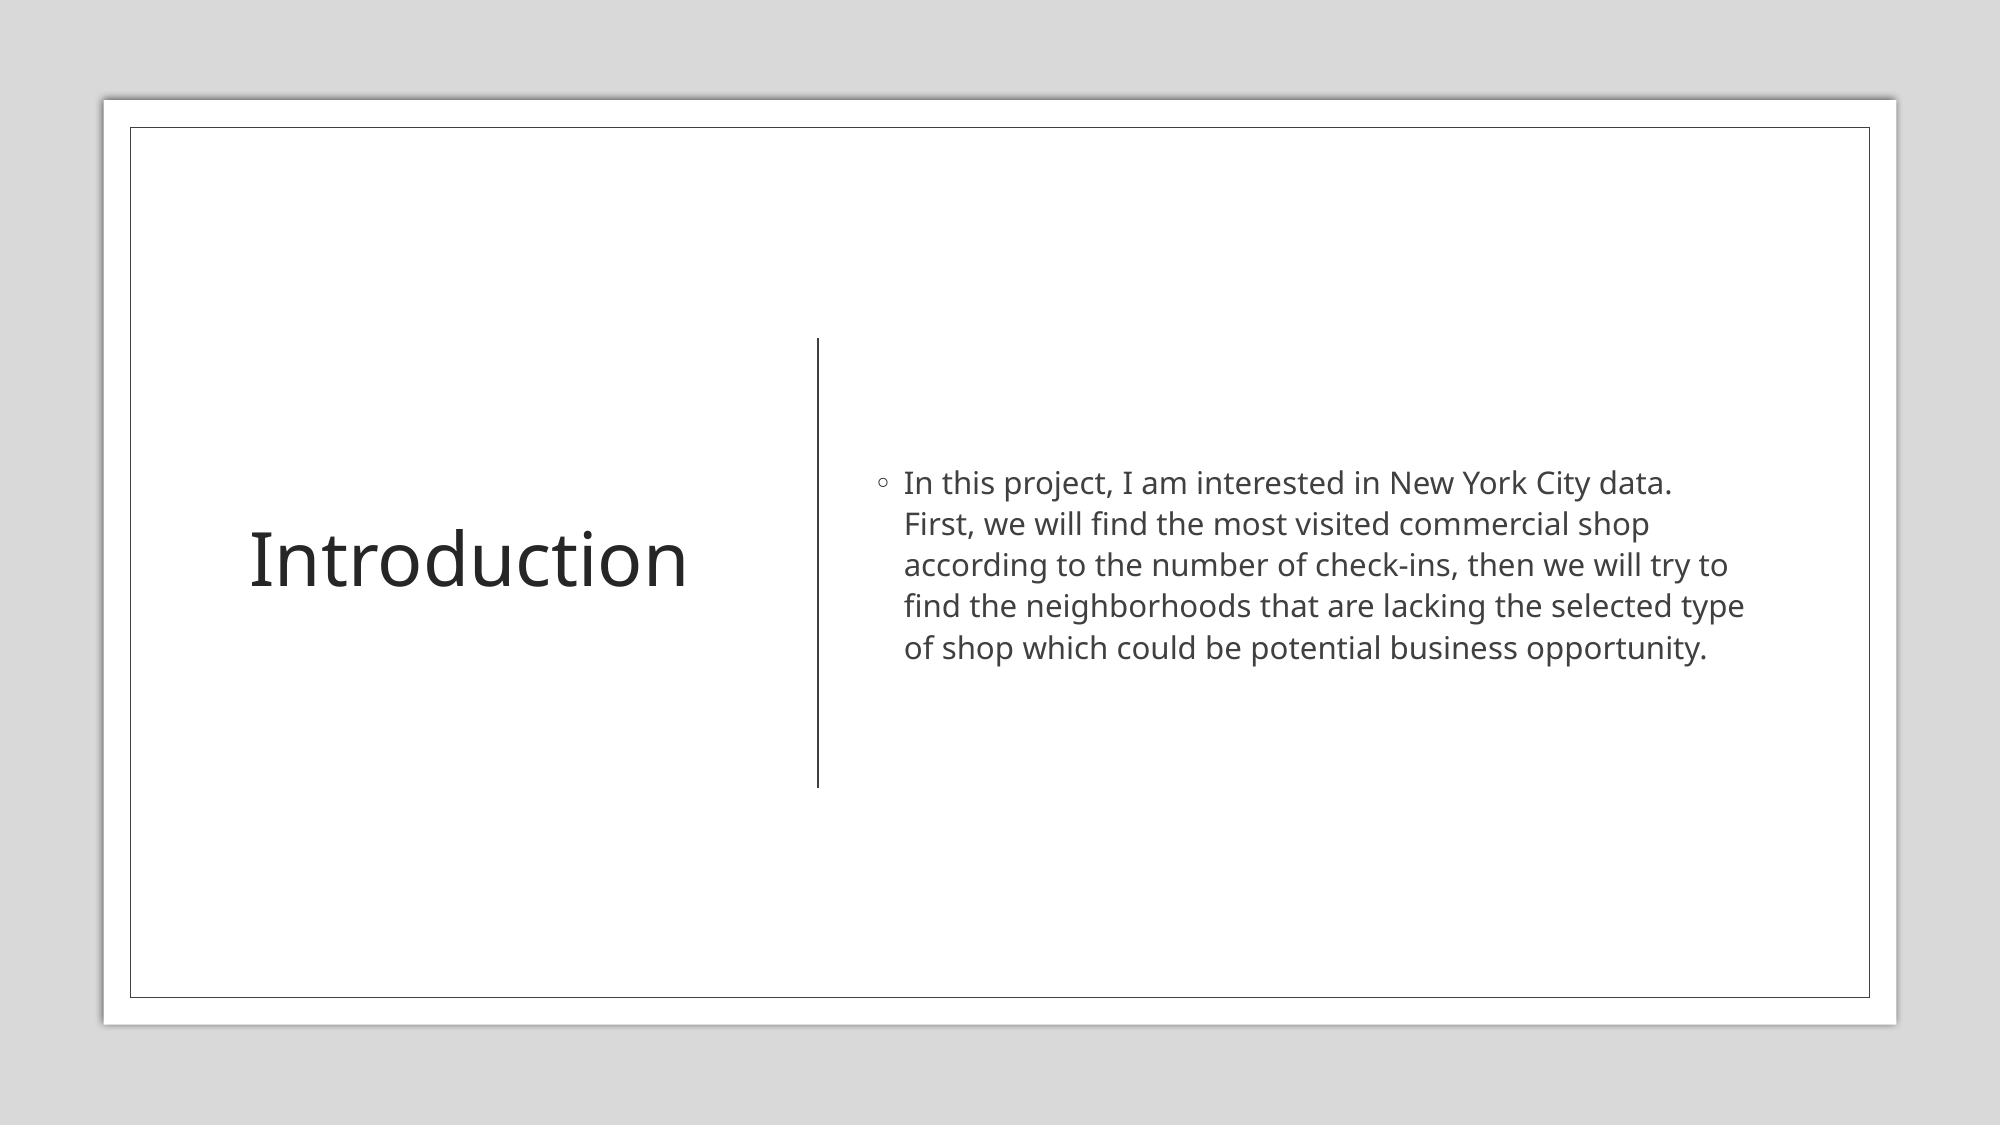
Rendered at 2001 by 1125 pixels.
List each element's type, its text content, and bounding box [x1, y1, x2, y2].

text_box [130, 127, 1870, 998]
list In this project, I am interested in New York City data. First, we will find the most visited commercial shop according to the number of check-ins, then we will try to find the neighborhoods that are lacking the selected type of shop which could be potential business opportunity. [859, 233, 1764, 892]
title Introduction [195, 233, 765, 892]
text_box [0, 0, 2000, 1125]
text_box [103, 100, 1897, 1025]
